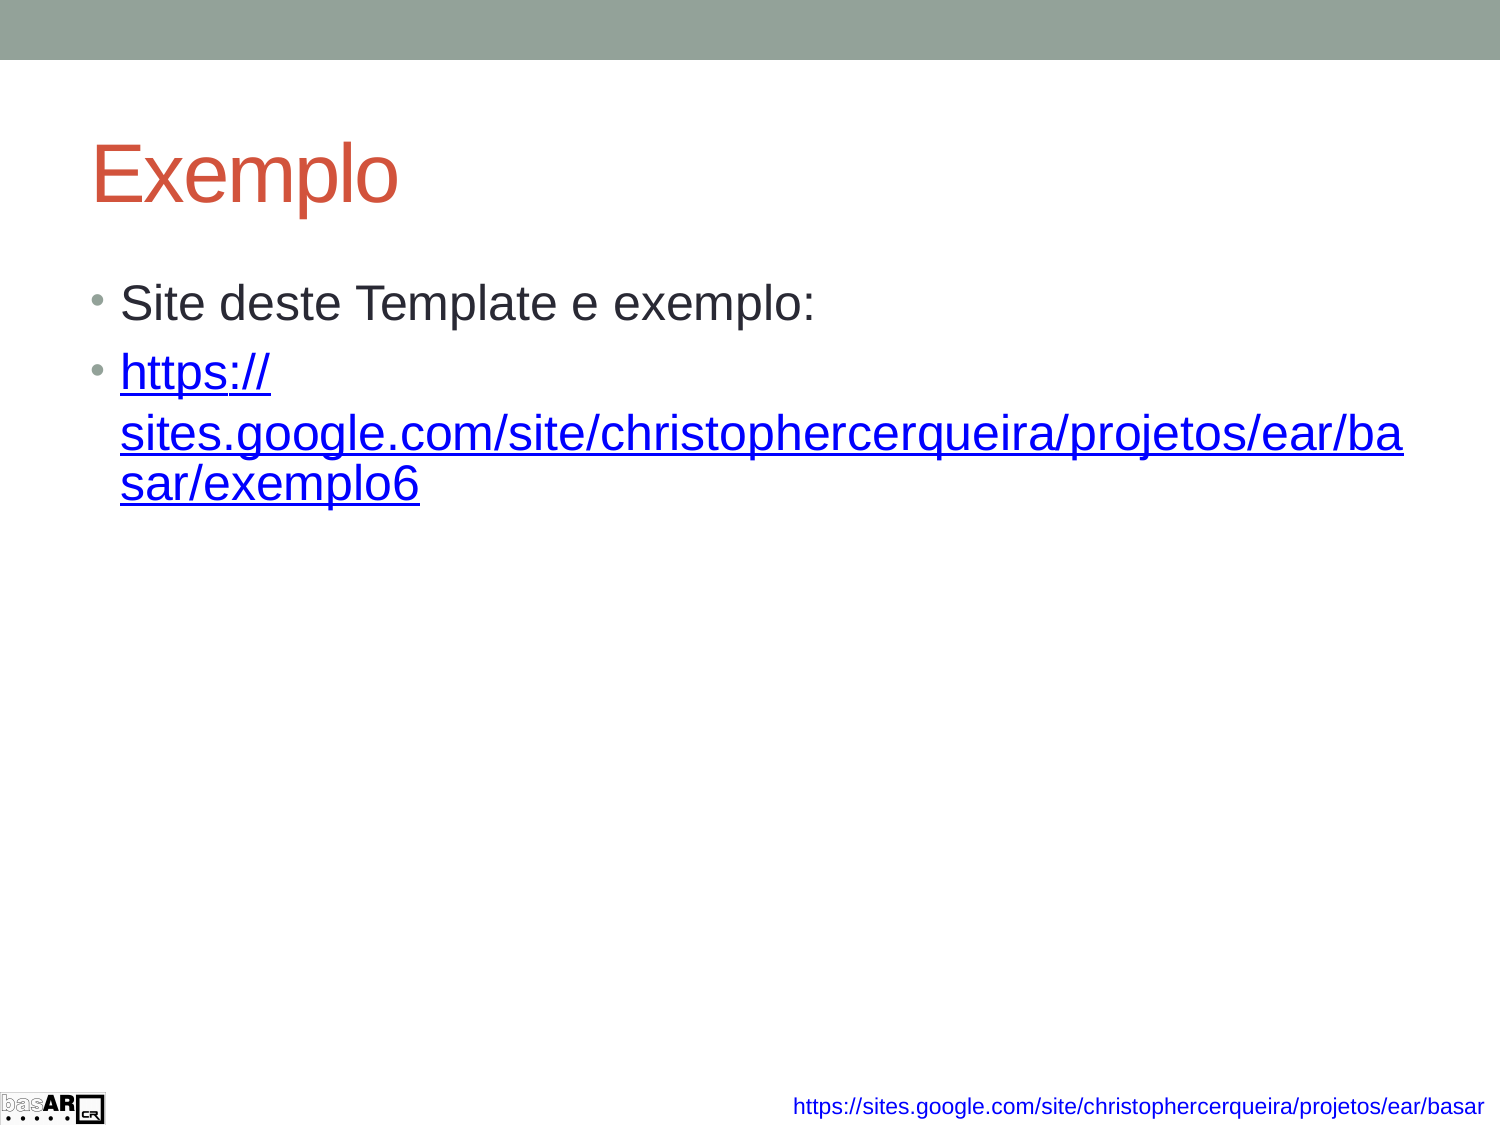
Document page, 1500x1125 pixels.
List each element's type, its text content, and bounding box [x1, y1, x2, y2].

list Site deste Template e exemplo: https://sites.google.com/site/christophercerqueira/projetos/ear/basar/exemplo6 [75, 262, 1425, 1063]
title Exemplo [75, 87, 1425, 250]
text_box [0, 1083, 1500, 1125]
